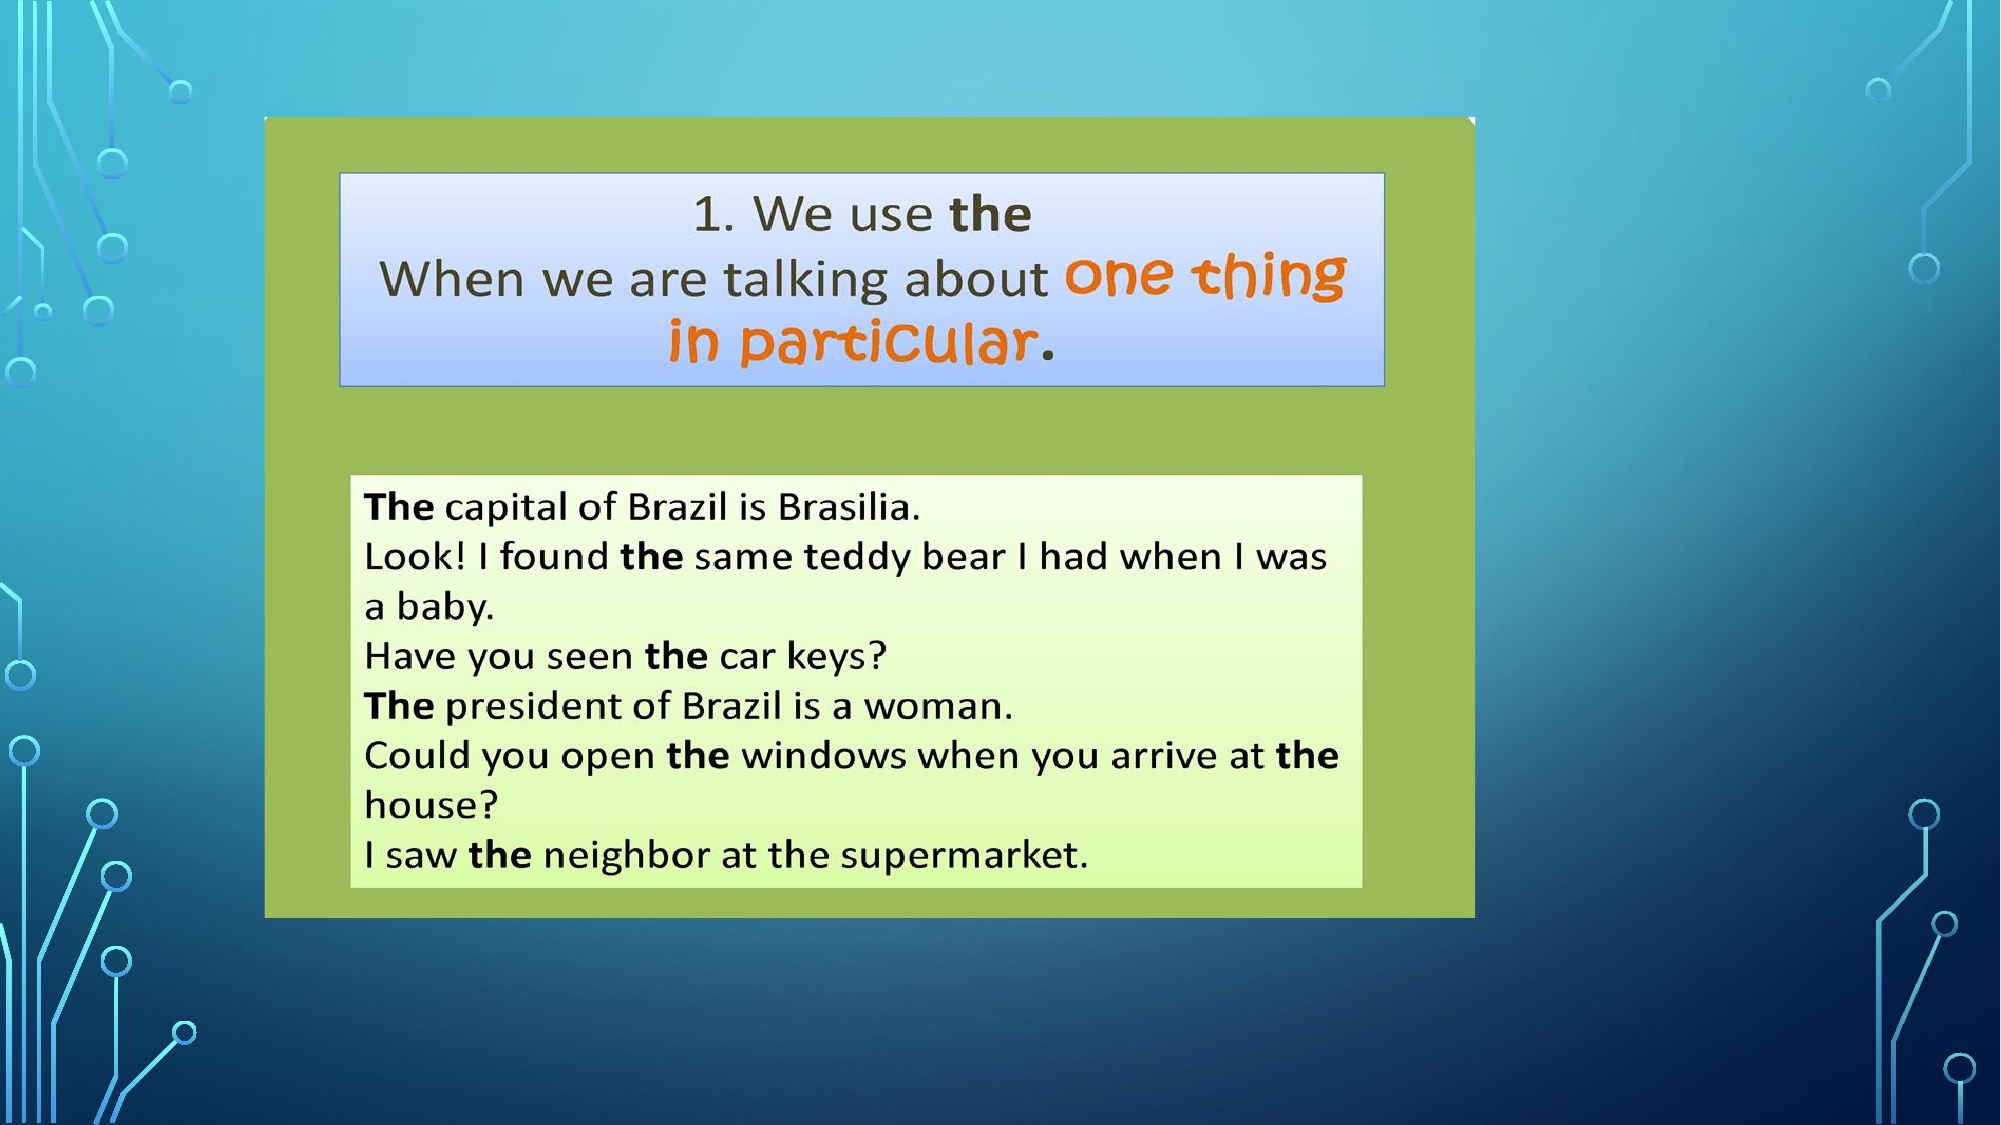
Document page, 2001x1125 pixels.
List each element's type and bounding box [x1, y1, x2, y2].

list [264, 117, 1476, 918]
